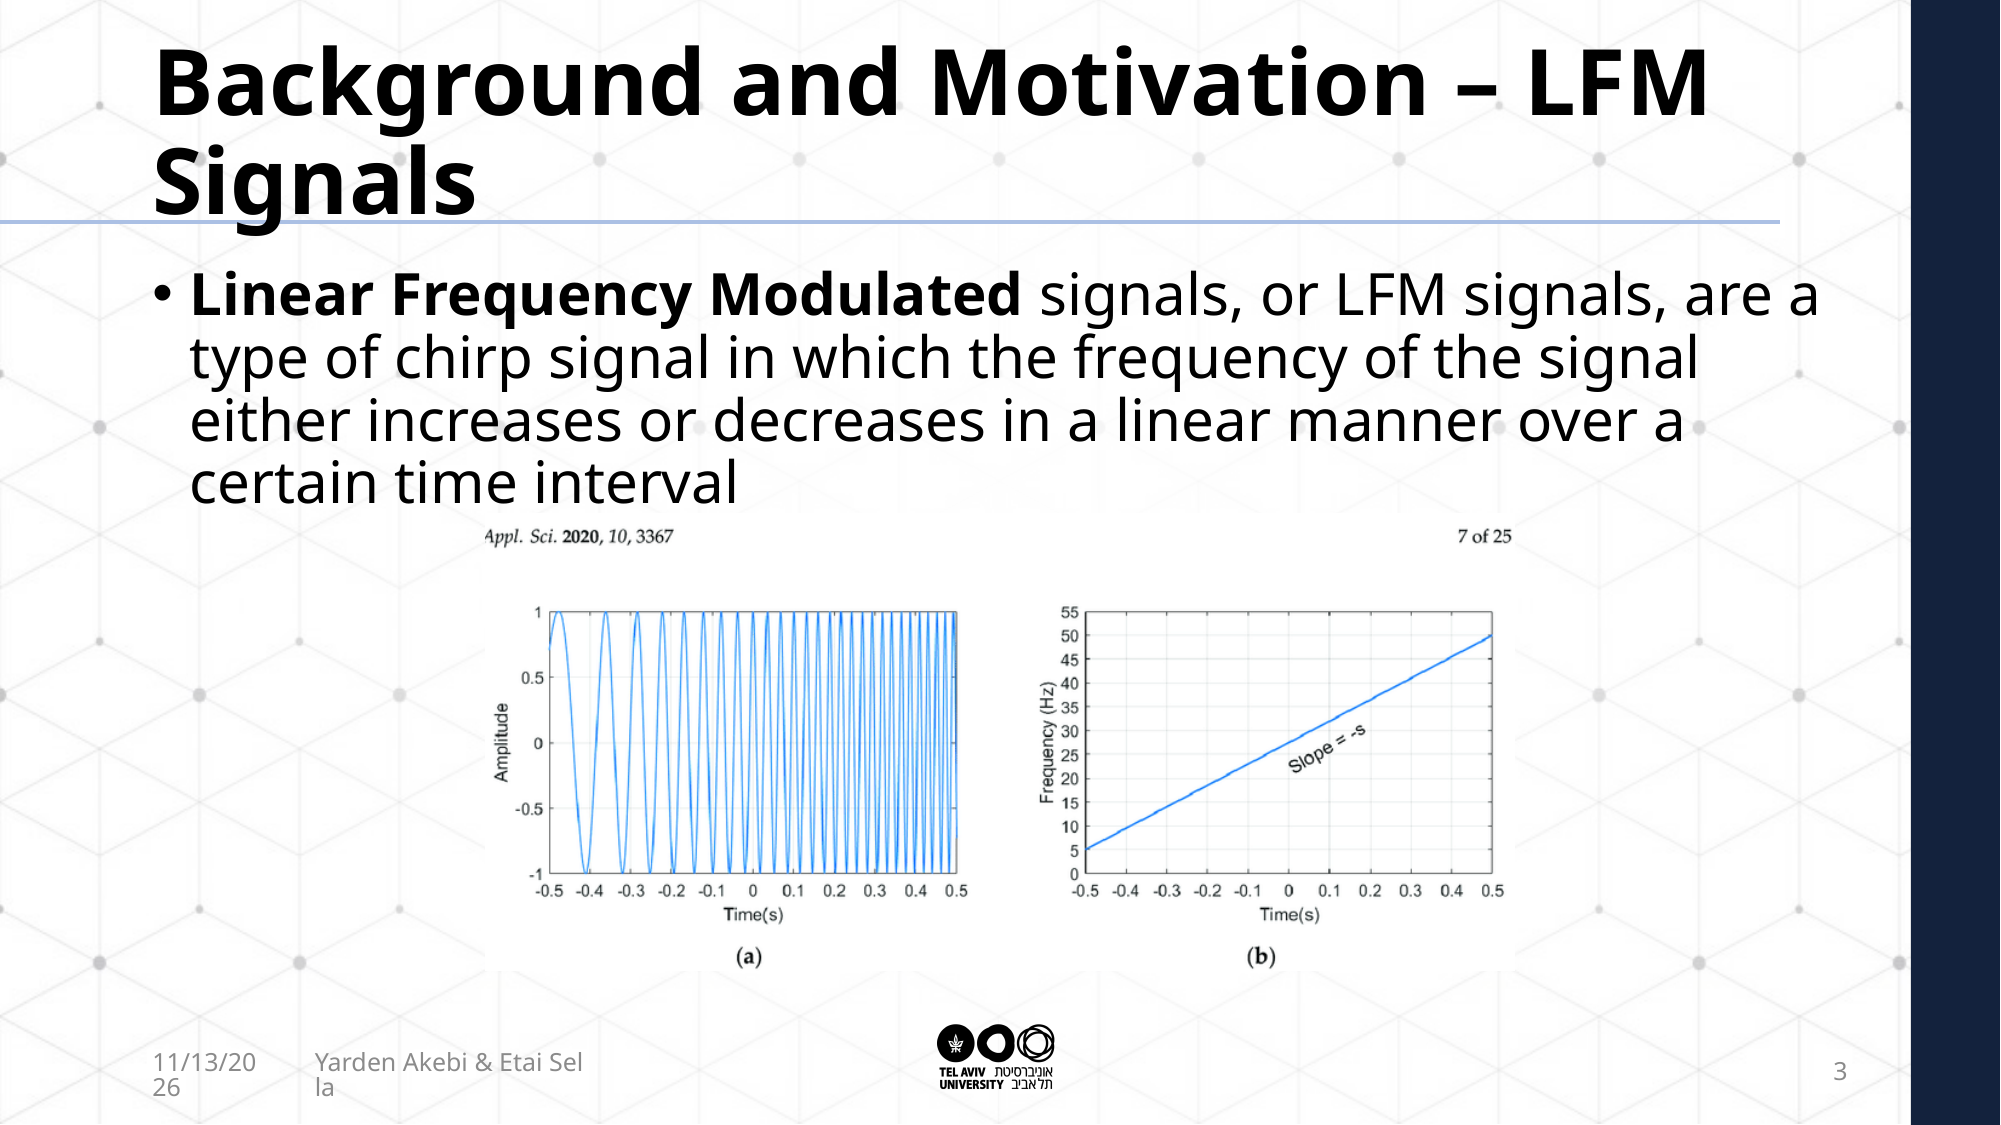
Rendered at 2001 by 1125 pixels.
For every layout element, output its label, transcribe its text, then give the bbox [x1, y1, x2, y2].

picture [485, 513, 1515, 972]
footer Yarden Akebi & Etai Sella [299, 1033, 600, 1094]
slide_number 3 [1685, 1042, 1863, 1103]
list Linear Frequency Modulated signals, or LFM signals, are a type of chirp signal in which the frequency of the signal either increases or decreases in a linear manner over a certain time interval [137, 257, 1863, 972]
picture [937, 1011, 1063, 1102]
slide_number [137, 1033, 282, 1094]
title Background and Motivation – LFM Signals [137, 59, 1863, 211]
